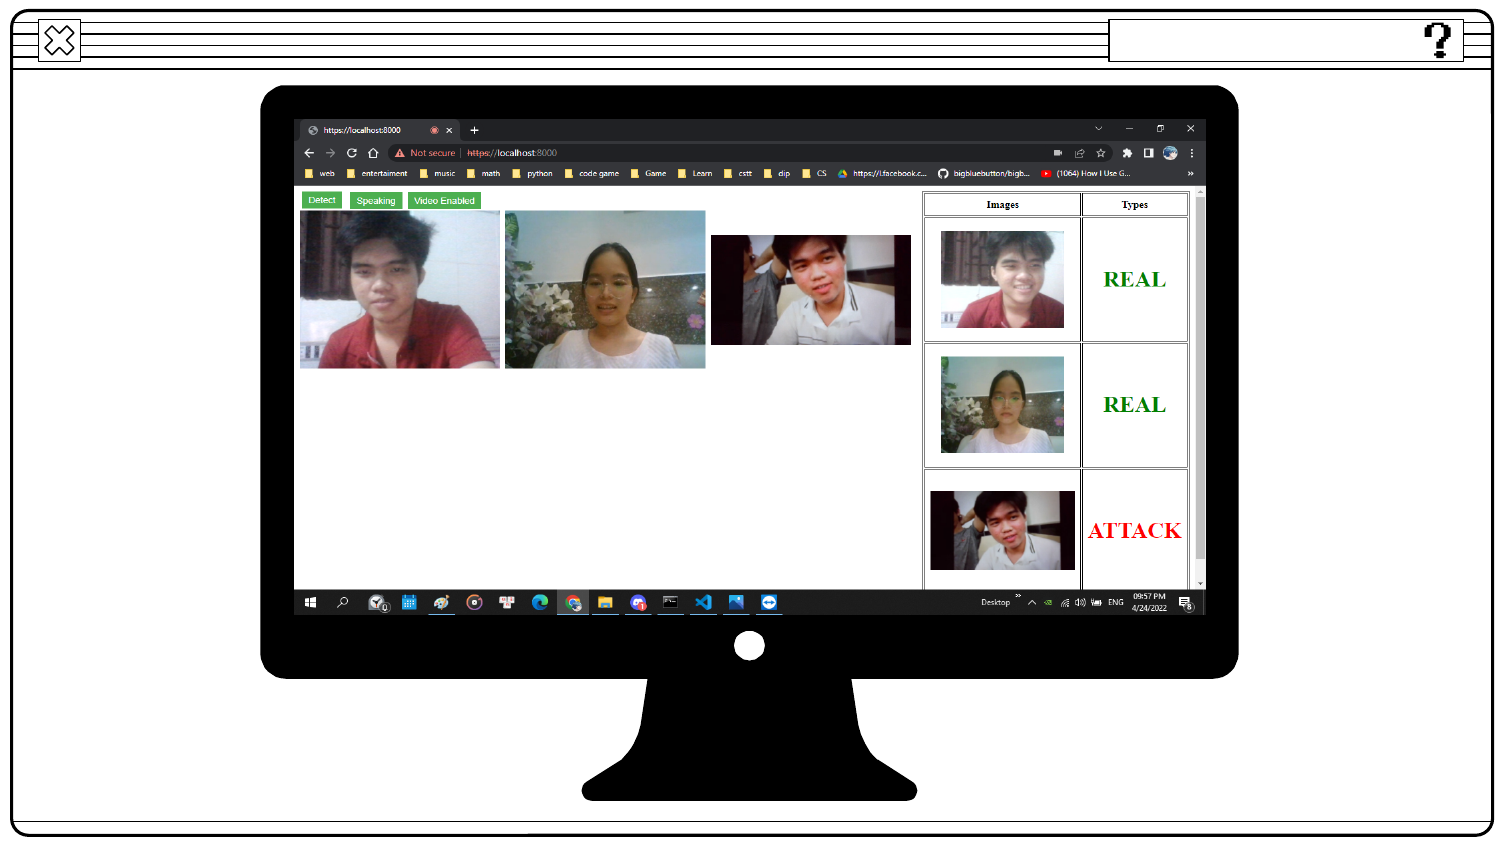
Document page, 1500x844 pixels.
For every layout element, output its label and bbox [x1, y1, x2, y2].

text_box [260, 85, 1239, 801]
picture [294, 119, 1206, 615]
